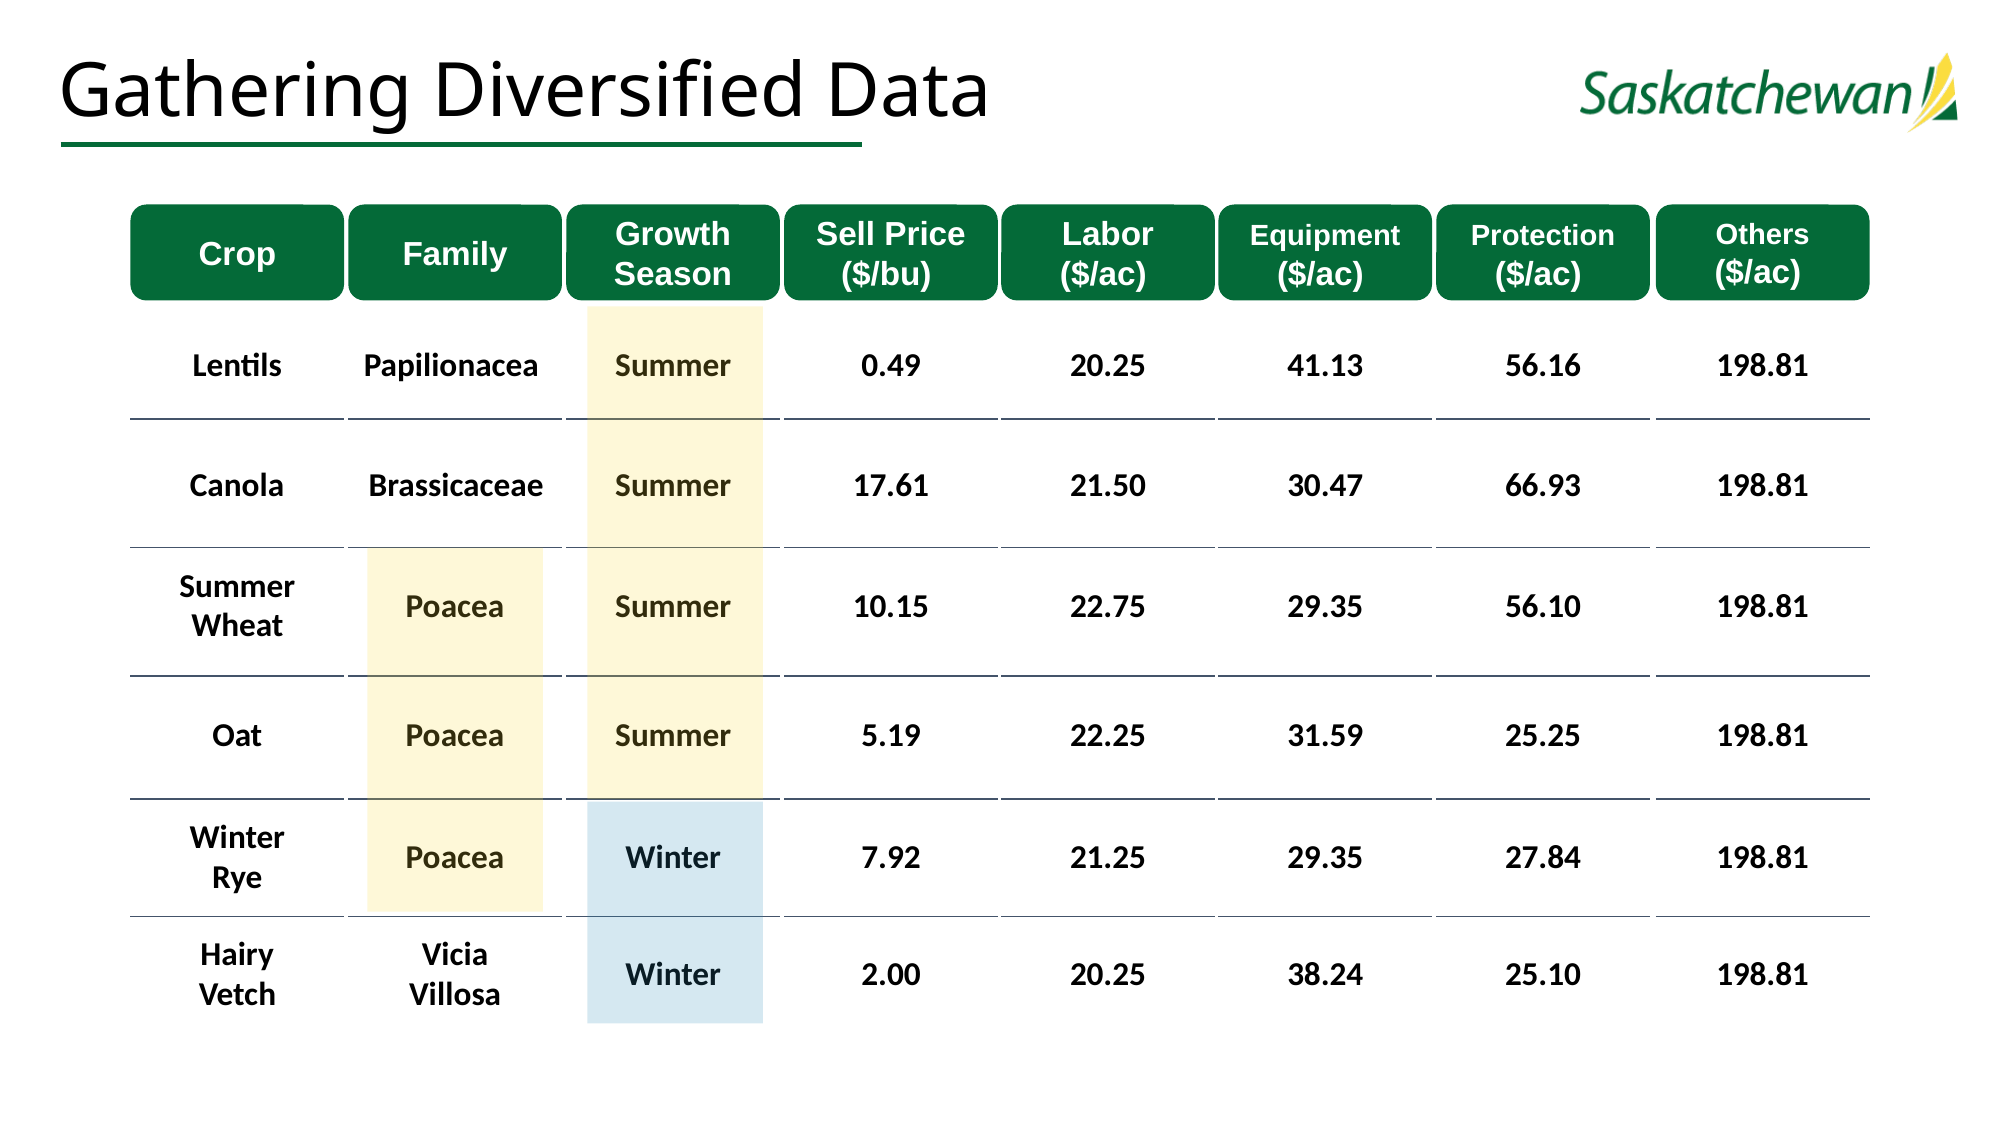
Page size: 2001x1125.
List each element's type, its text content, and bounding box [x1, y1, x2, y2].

title Gathering Diversified Data [43, 0, 1769, 202]
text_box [130, 204, 1870, 1024]
picture [1769, 52, 1958, 133]
